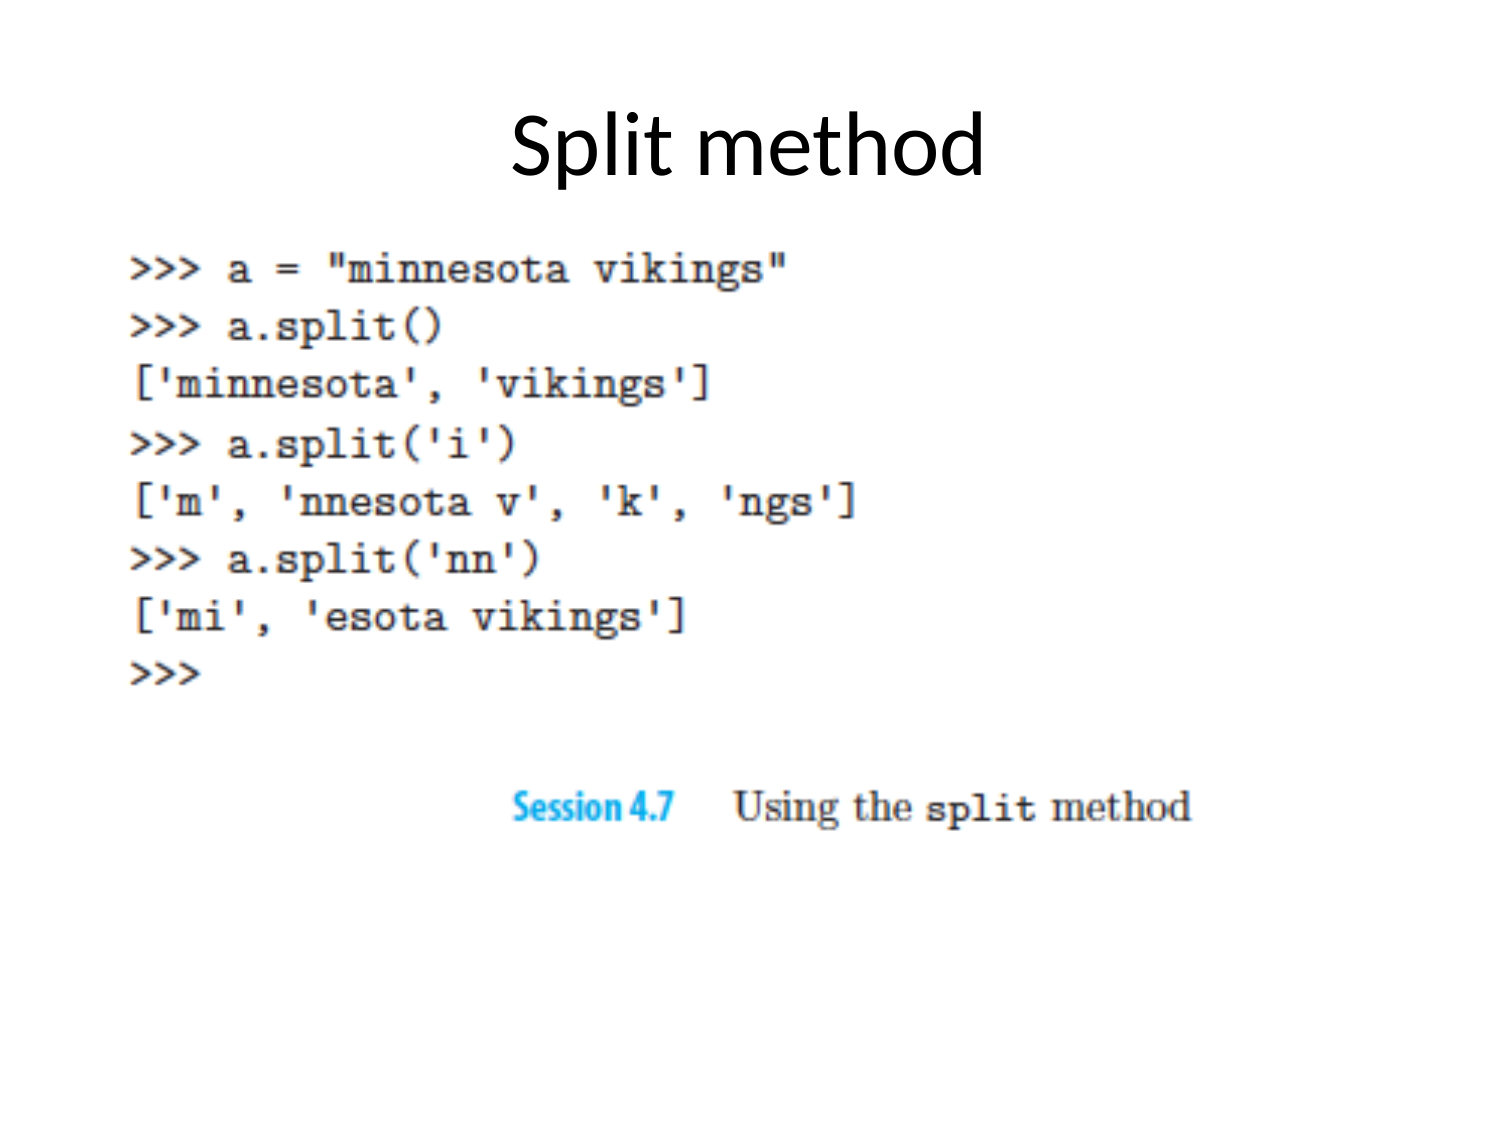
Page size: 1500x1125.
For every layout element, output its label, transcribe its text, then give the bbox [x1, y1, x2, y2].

picture [114, 232, 1278, 843]
title Split method [75, 45, 1425, 233]
